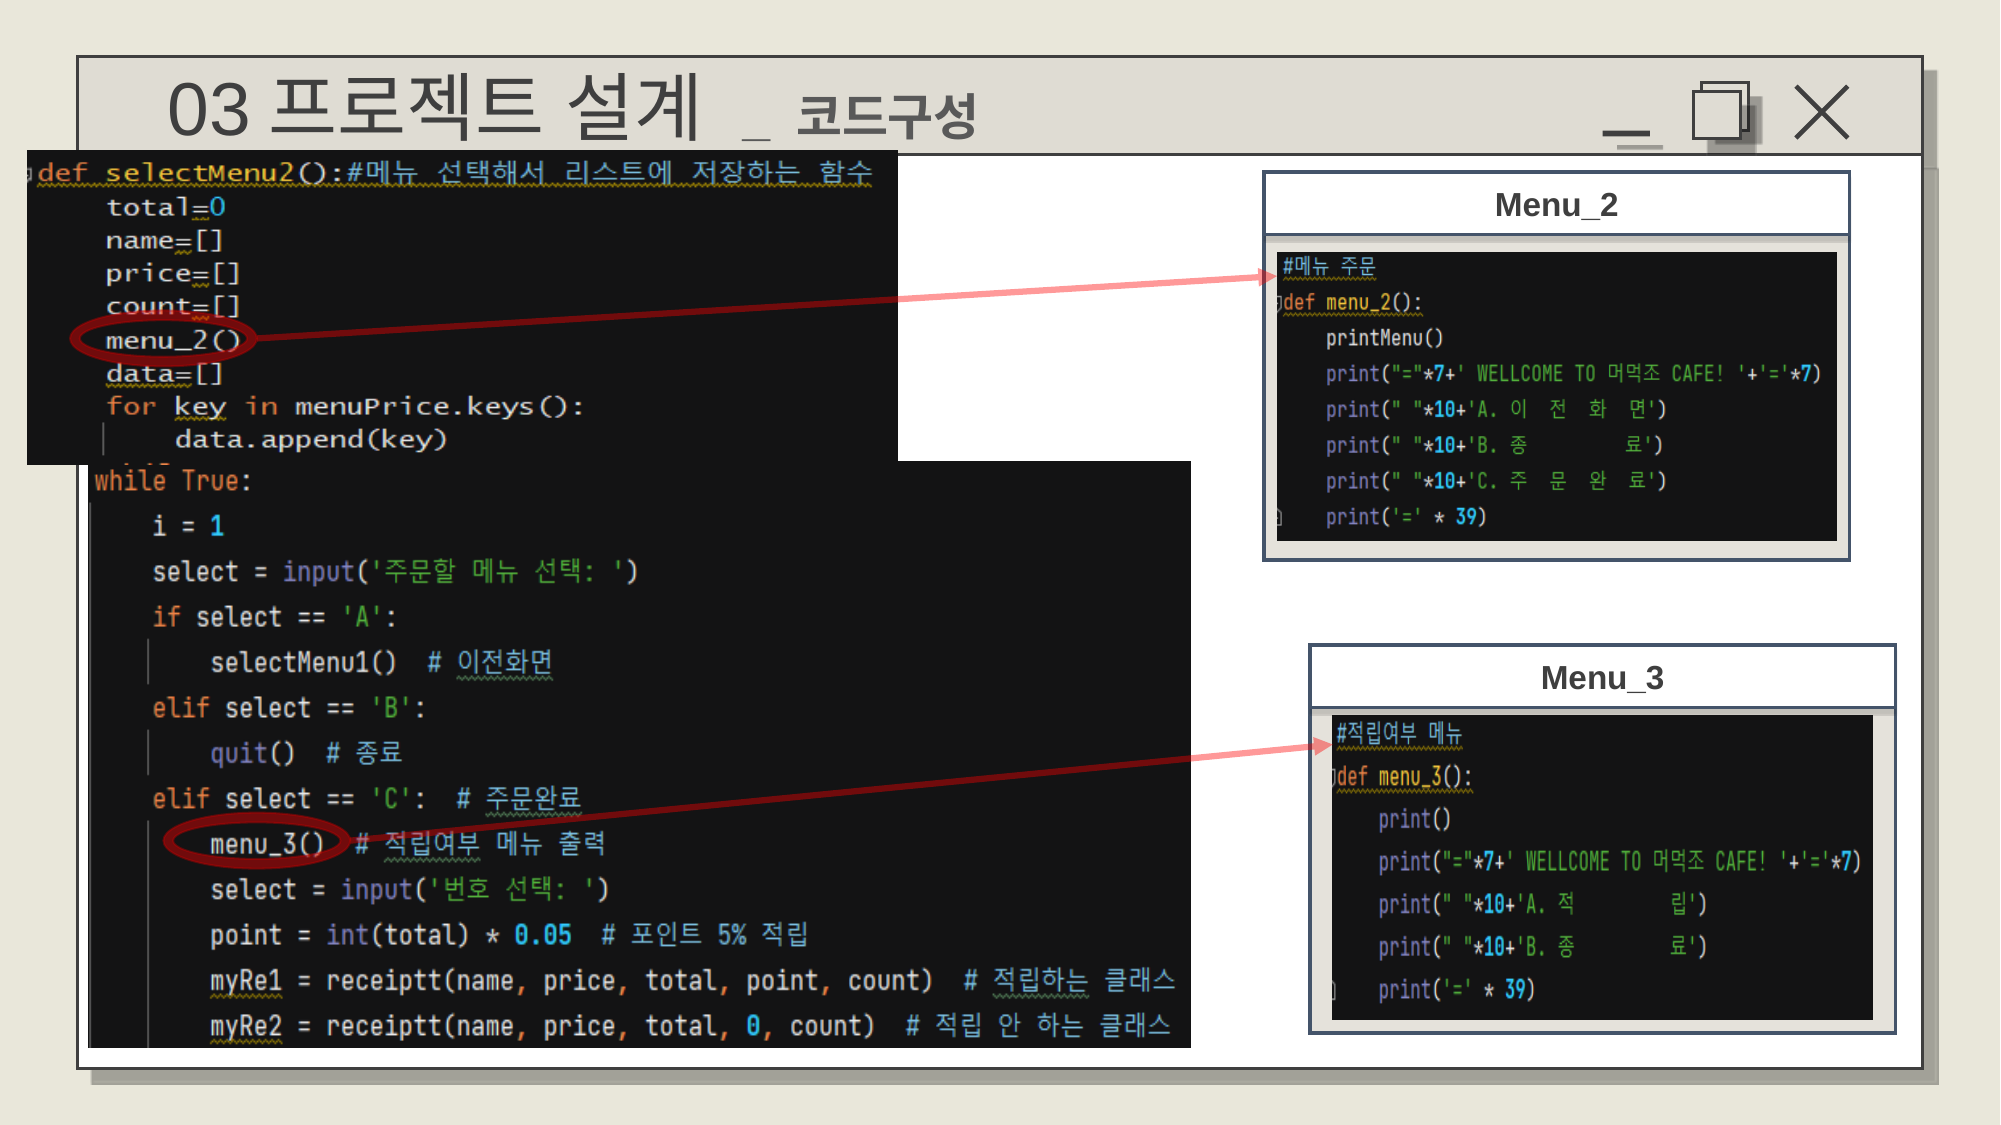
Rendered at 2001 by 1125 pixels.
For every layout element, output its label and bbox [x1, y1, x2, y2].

text_box [349, 744, 1334, 841]
text_box [77, 55, 1923, 1070]
text_box [1309, 644, 1896, 1033]
text_box [256, 275, 1278, 339]
text_box [1263, 171, 1850, 560]
picture [1332, 715, 1873, 1021]
picture [27, 150, 1192, 1048]
